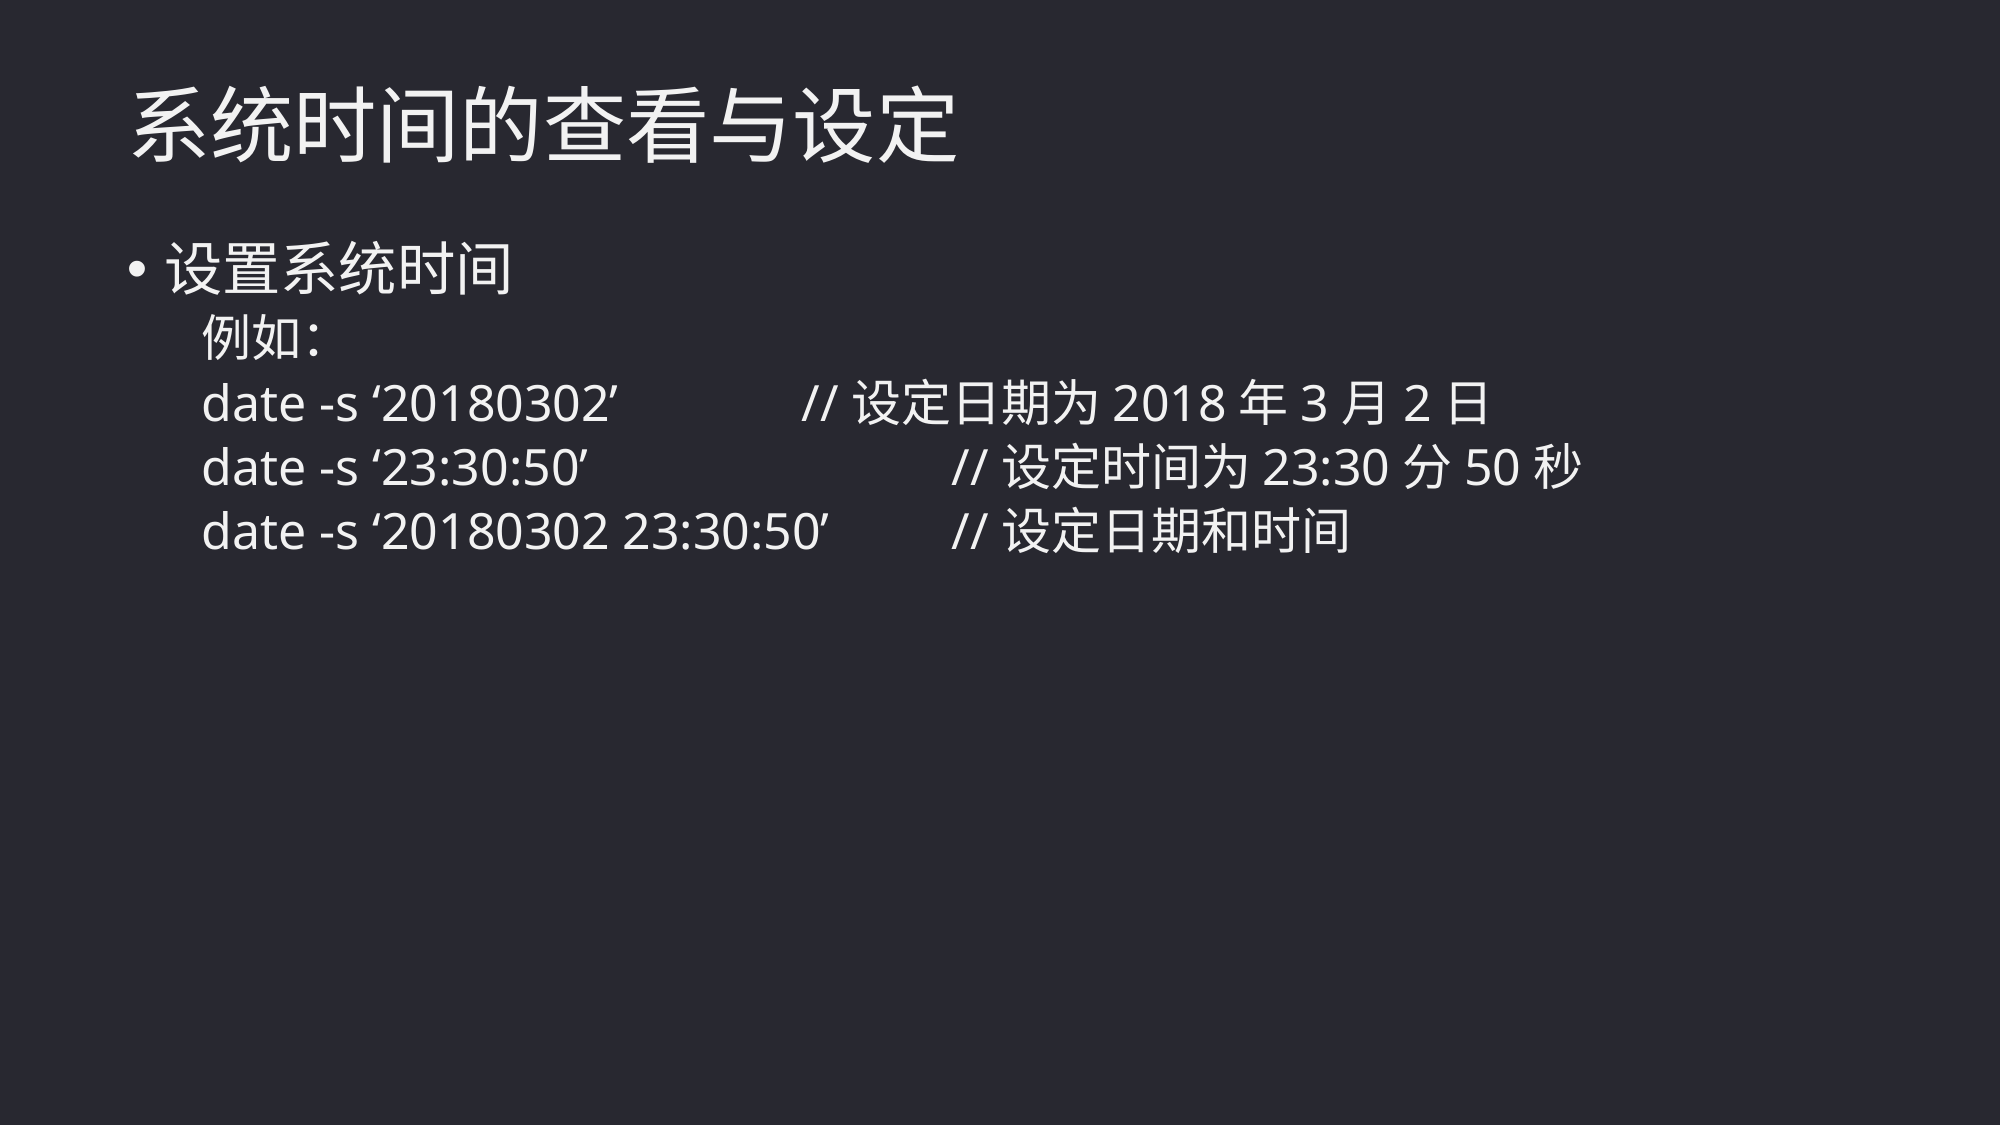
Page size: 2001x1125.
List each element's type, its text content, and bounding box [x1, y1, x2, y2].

text_box 系统时间的查看与设定 [112, 77, 1387, 232]
text_box 设置系统时间 例如： date -s ‘20180302’ //设定日期为2018年3月2日 date -s ‘23:30:50’ //设定时间为23:30分50秒 date -s ‘20180302 23:30:50’ //设定日期和时间 [112, 232, 1983, 908]
